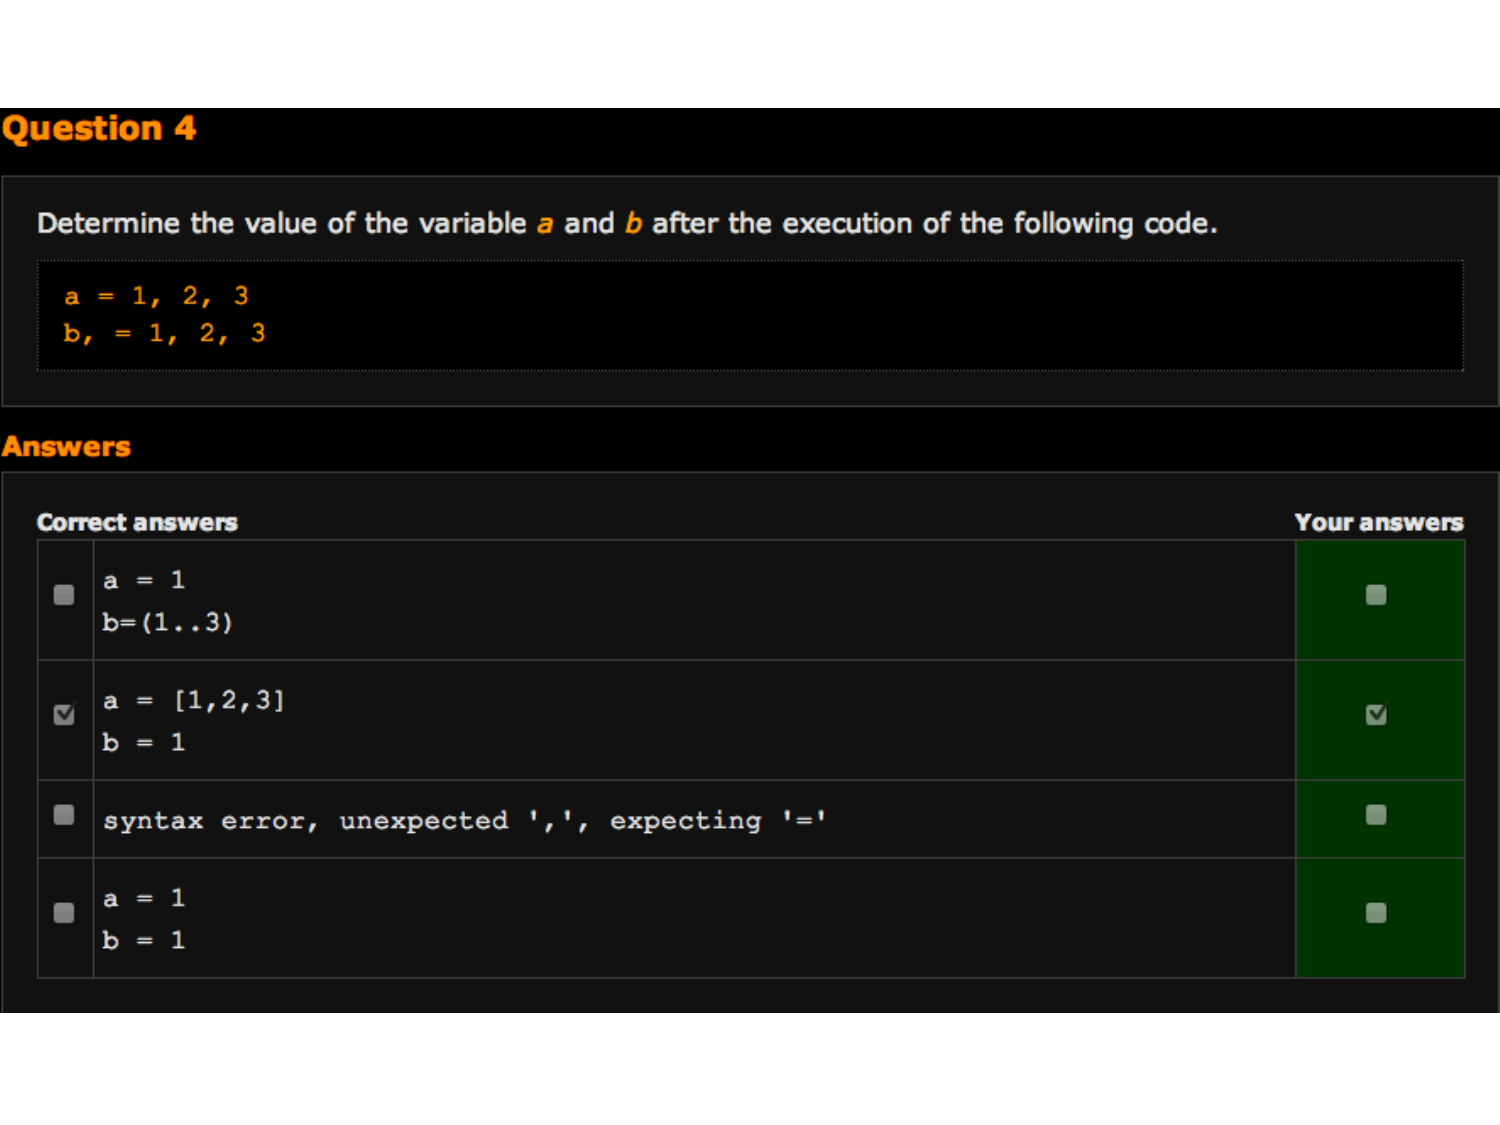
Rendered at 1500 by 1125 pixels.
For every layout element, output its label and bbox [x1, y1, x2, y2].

picture [0, 107, 1500, 1014]
